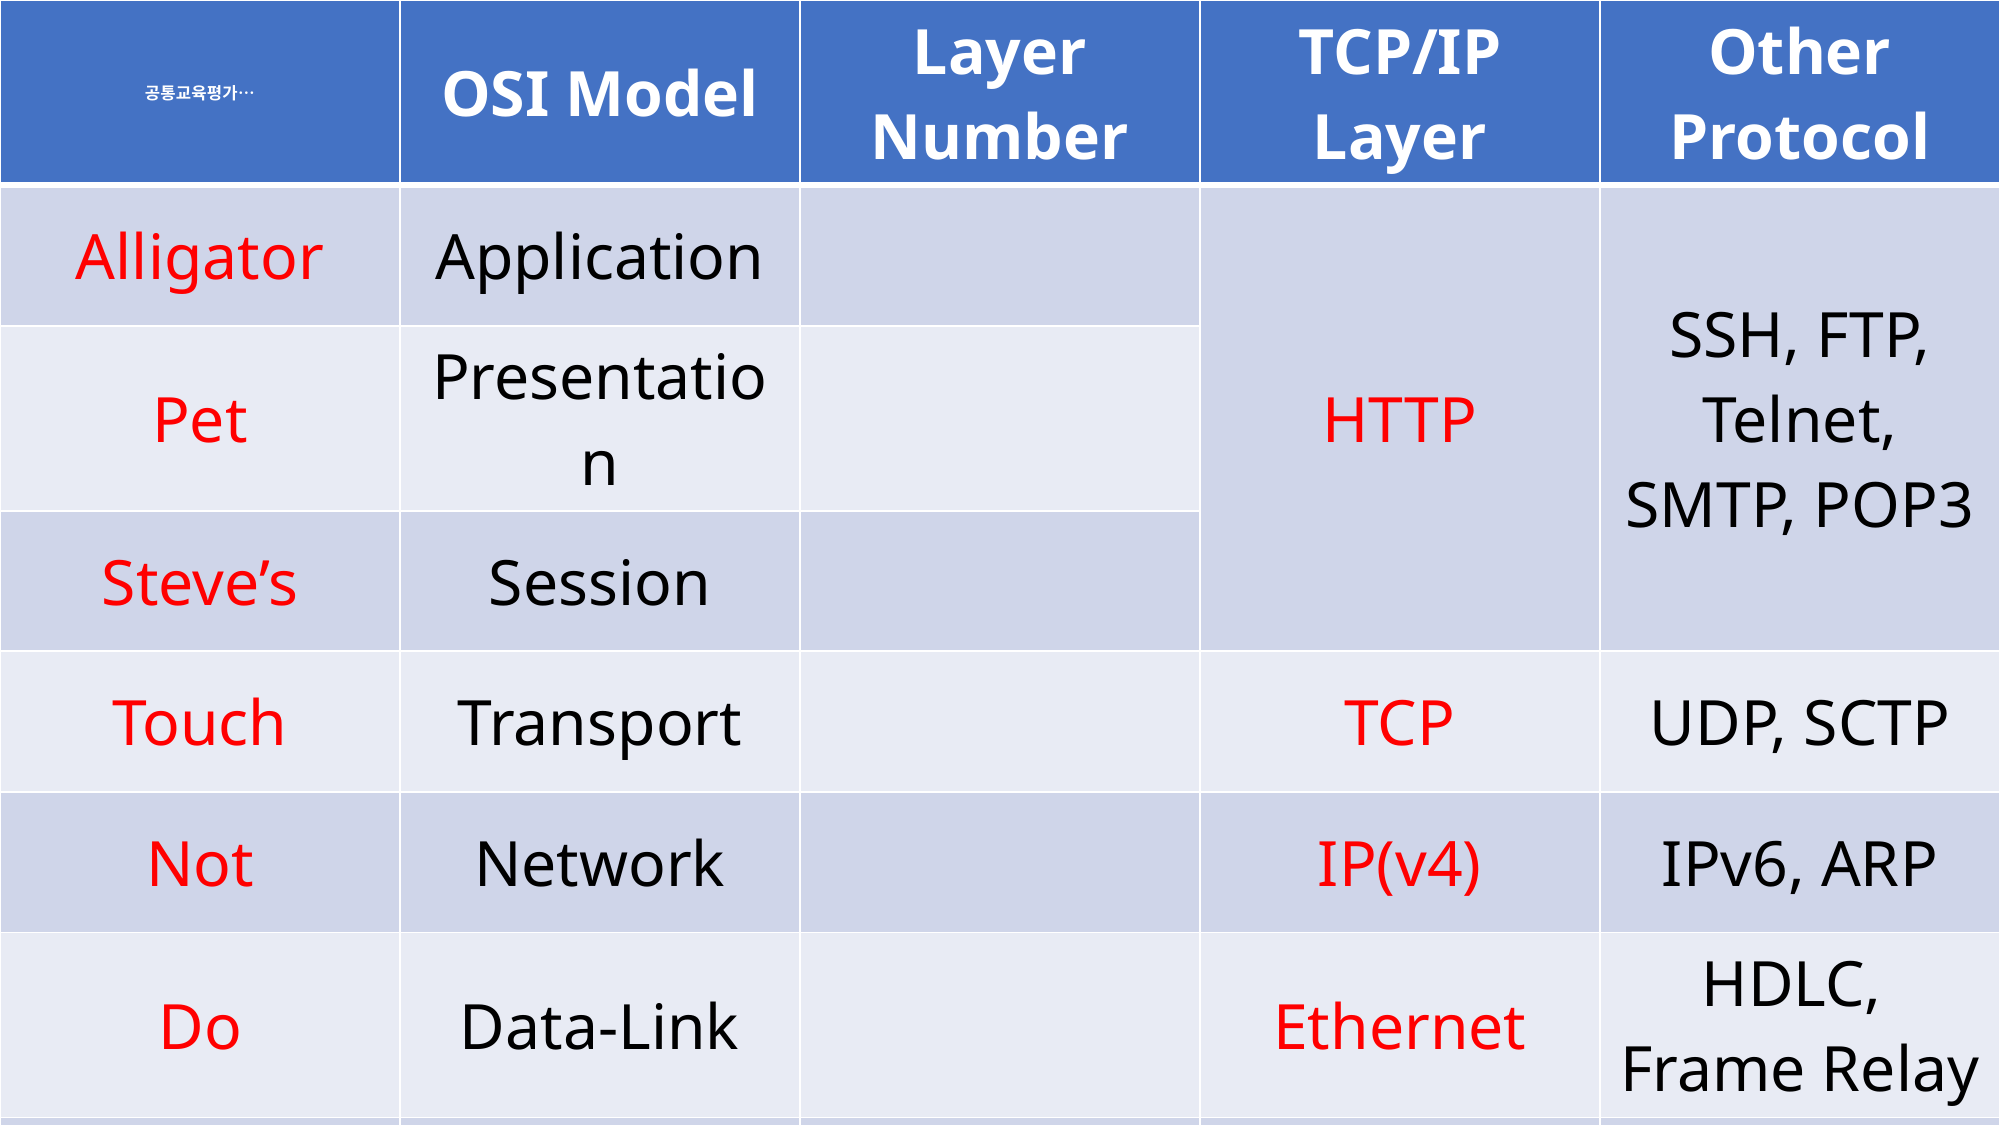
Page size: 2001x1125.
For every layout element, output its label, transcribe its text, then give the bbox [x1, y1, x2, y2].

table_cell [801, 1118, 1199, 1125]
table_cell Data-Link [401, 933, 799, 1117]
table_cell Touch [1, 652, 399, 791]
table_cell SSH, FTP, Telnet, SMTP, POP3 [1601, 188, 1999, 650]
table_cell Presentation [401, 327, 799, 510]
table_cell Please [1, 1118, 399, 1125]
table_cell Pet [1, 327, 399, 510]
table_cell [801, 793, 1199, 932]
table_cell TCP [1201, 652, 1599, 791]
table_cell HTTP [1201, 188, 1599, 650]
table_cell Ethernet [1201, 933, 1599, 1117]
table_cell [801, 327, 1199, 510]
table_cell [801, 512, 1199, 650]
table_cell Transport [401, 652, 799, 791]
table_cell Physical [401, 1118, 799, 1125]
table_cell Steve’s [1, 512, 399, 650]
table_cell UDP, SCTP [1601, 652, 1999, 791]
table_cell Do [1, 933, 399, 1117]
table_header TCP/IP Layer [1201, 1, 1599, 182]
table_header OSI Model [401, 1, 799, 182]
table_cell [1601, 1118, 1999, 1125]
table_header 공통교육평가… [1, 1, 399, 182]
table_cell [801, 188, 1199, 325]
table_cell IP(v4) [1201, 793, 1599, 932]
table_cell Alligator [1, 188, 399, 325]
table_cell IPv6, ARP [1601, 793, 1999, 932]
table_cell HDLC, Frame Relay [1601, 933, 1999, 1117]
table_cell [801, 933, 1199, 1117]
table_cell Not [1, 793, 399, 932]
table_cell Application [401, 188, 799, 325]
table_cell Session [401, 512, 799, 650]
table_cell Network [401, 793, 799, 932]
table_header Other Protocol [1601, 1, 1999, 182]
table_cell [1201, 1118, 1599, 1125]
table_header Layer Number [801, 1, 1199, 182]
table_cell [801, 652, 1199, 791]
